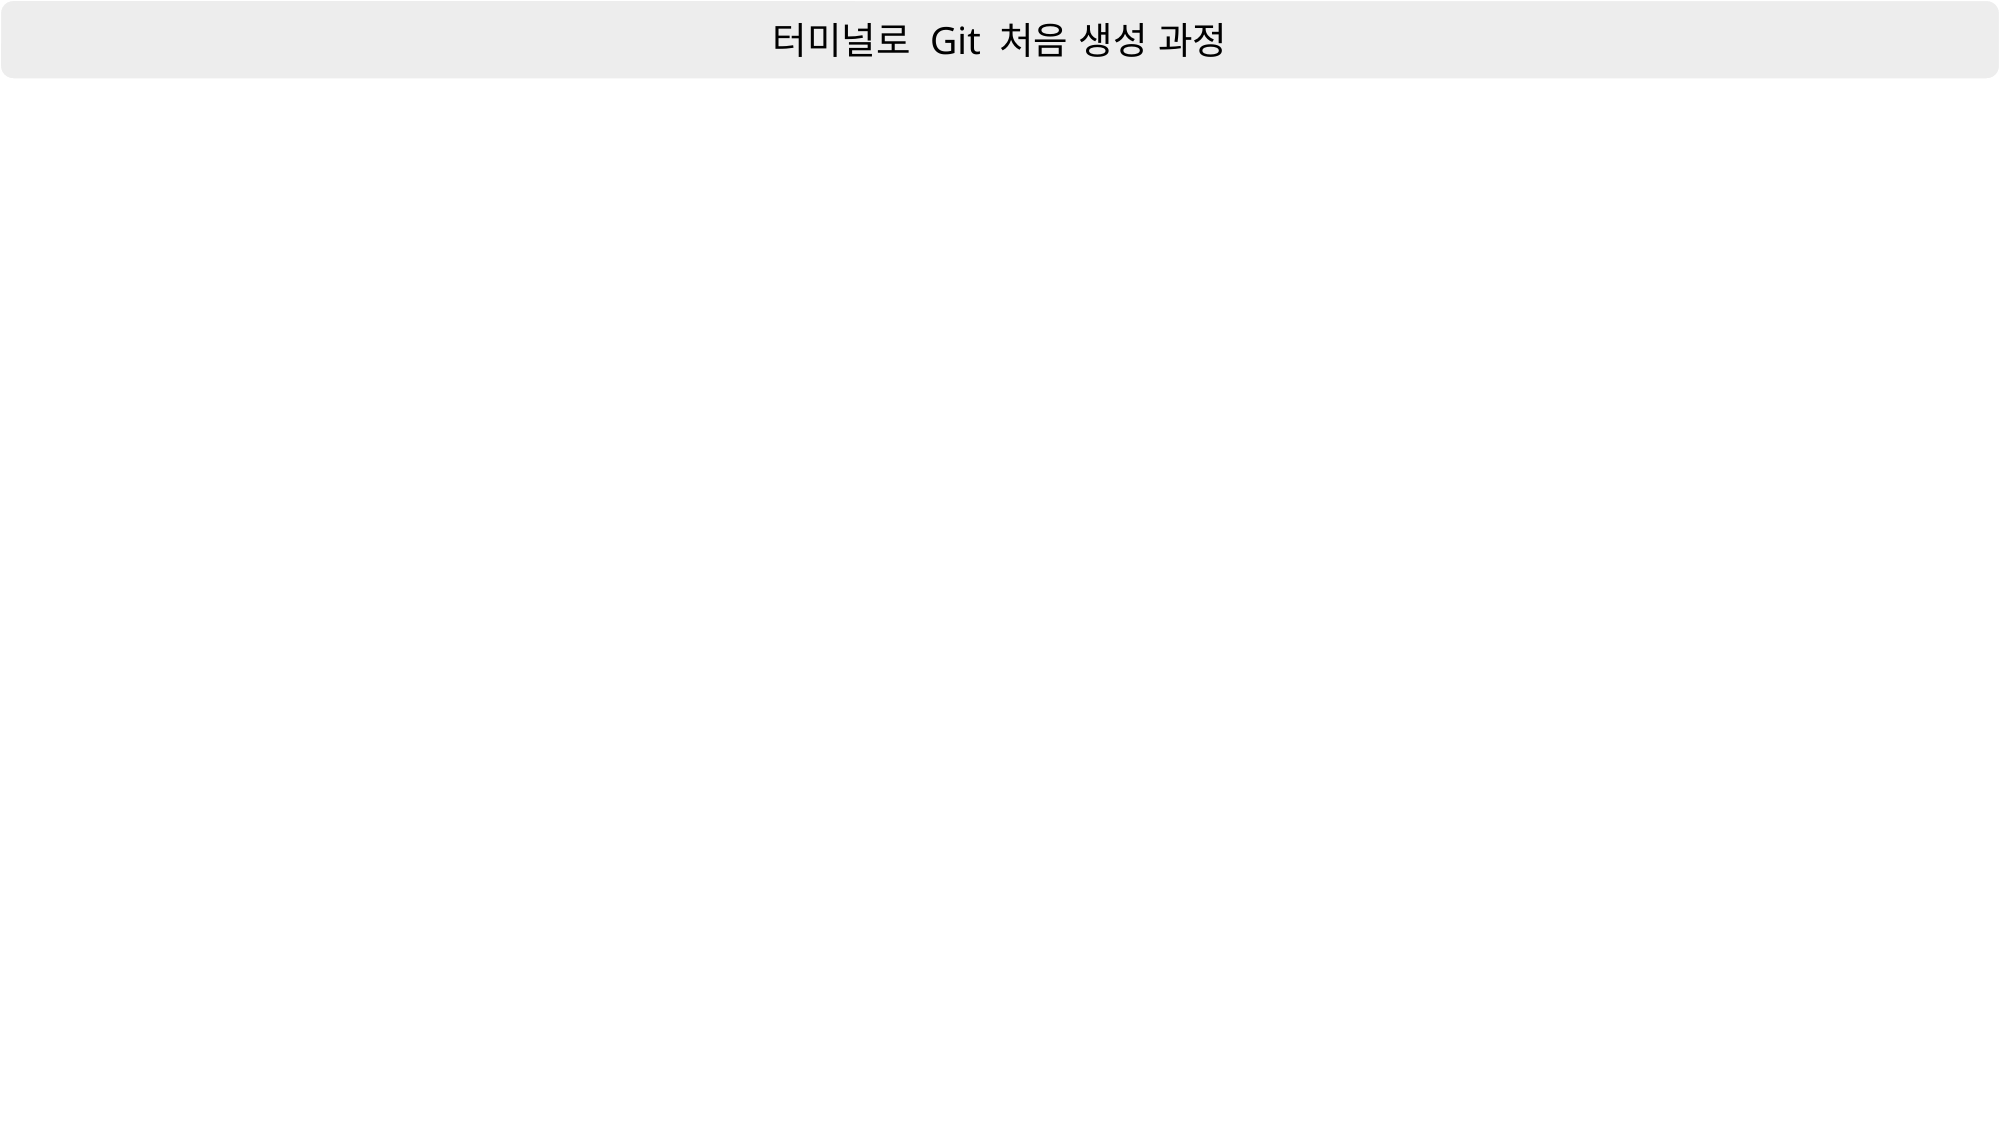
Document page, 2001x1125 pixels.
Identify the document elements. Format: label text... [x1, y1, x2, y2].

text_box 터미널로 Git 처음 생성 과정 [0, 0, 2000, 81]
